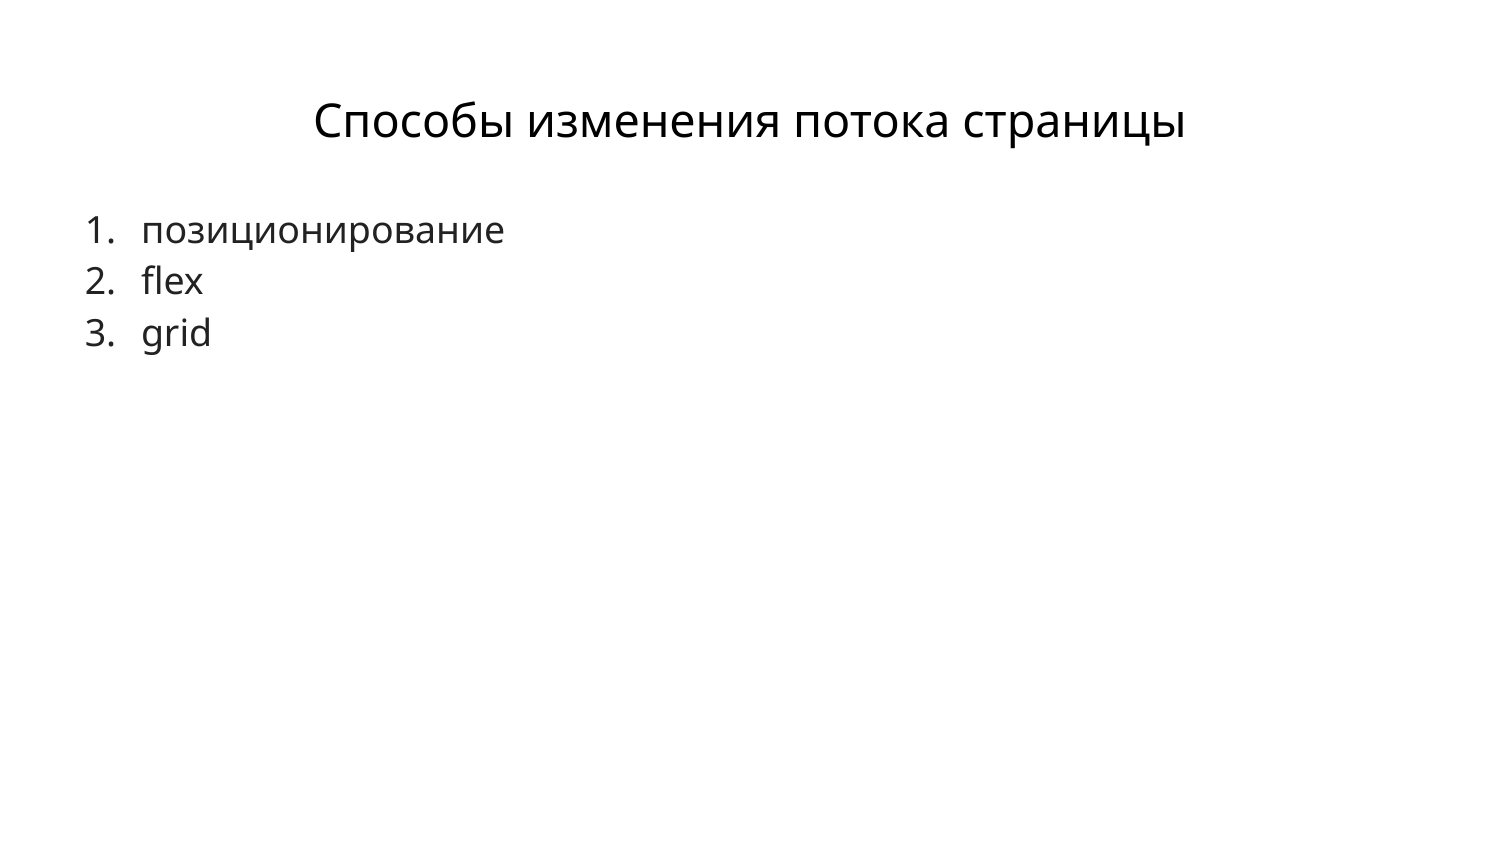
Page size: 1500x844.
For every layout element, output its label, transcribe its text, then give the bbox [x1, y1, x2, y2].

list позиционирование flex grid [51, 189, 1449, 750]
title Способы изменения потока страницы [51, 72, 1449, 167]
